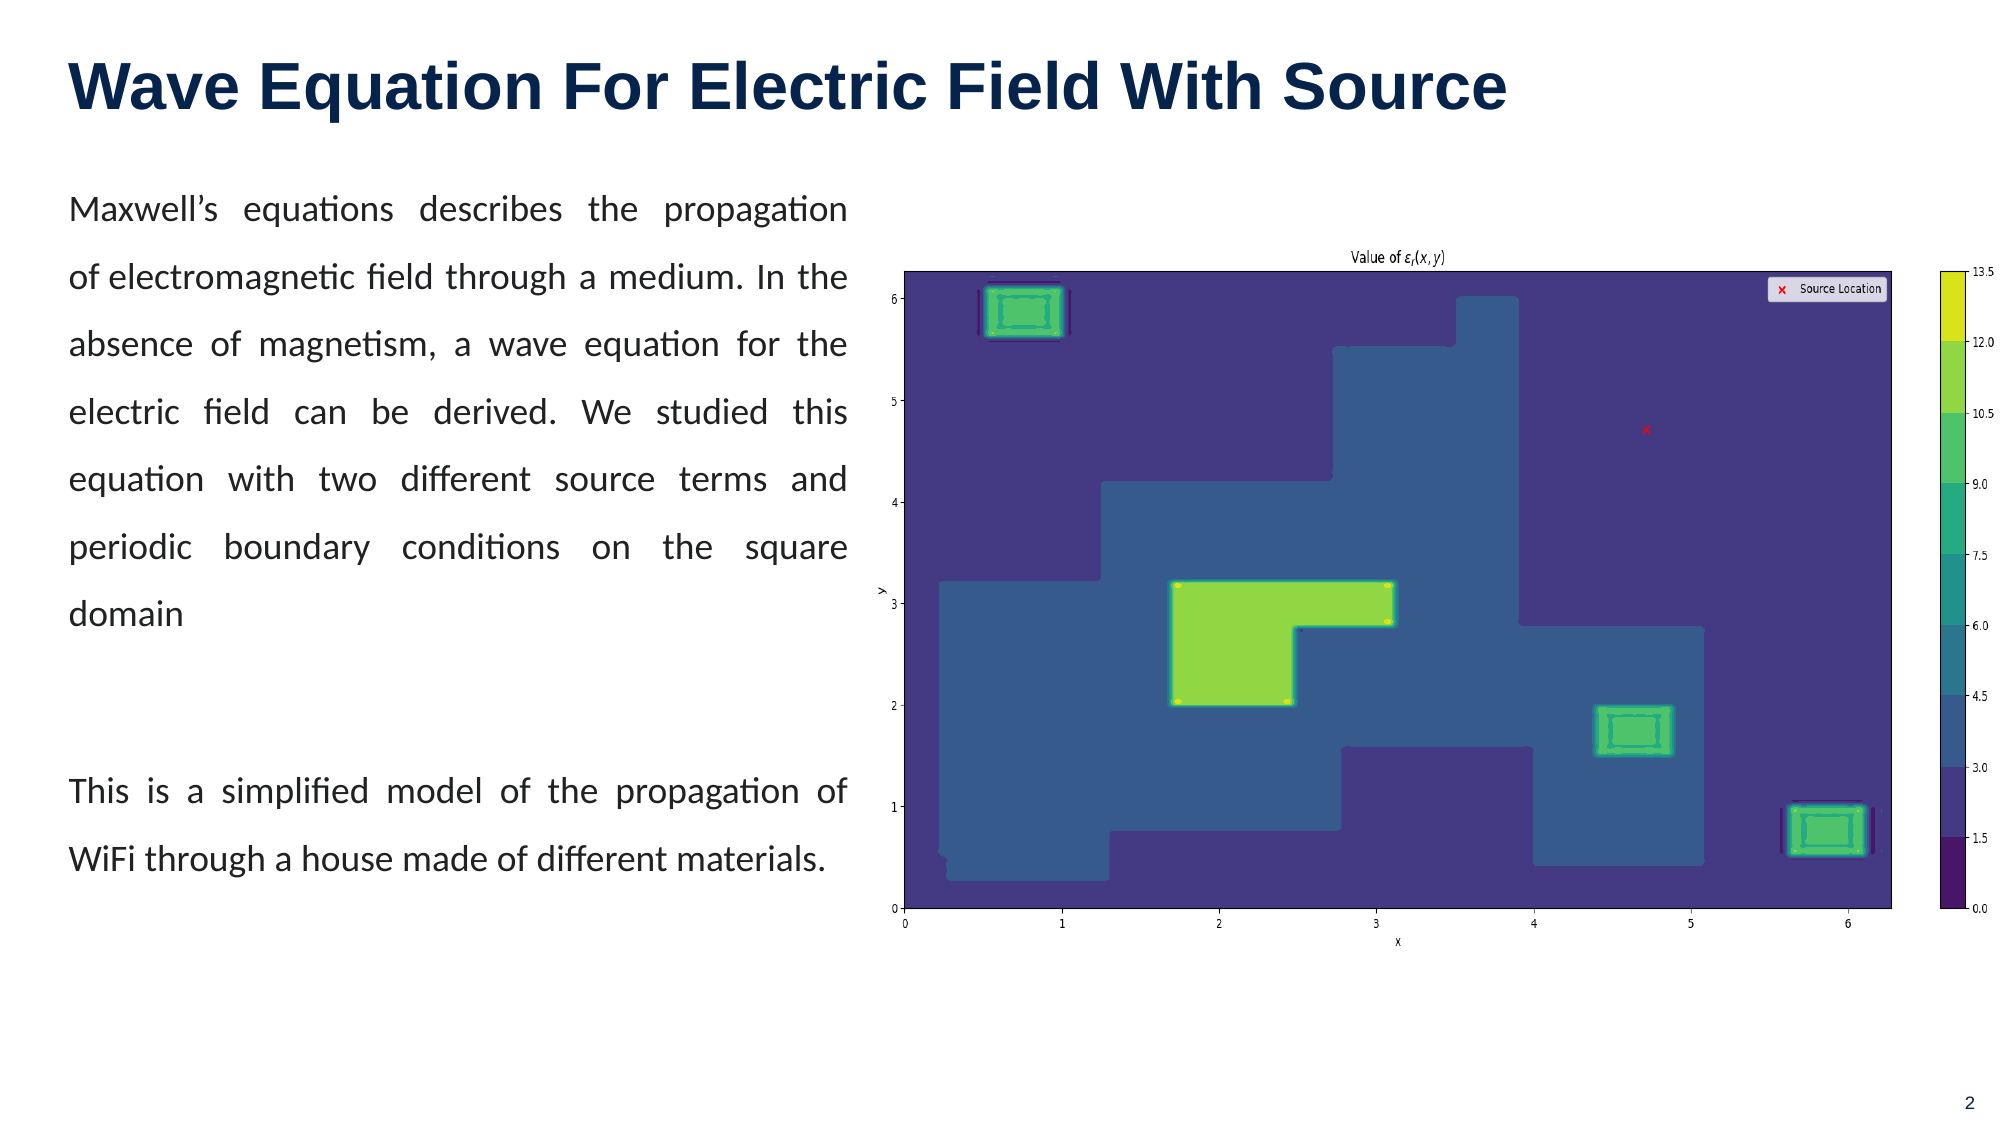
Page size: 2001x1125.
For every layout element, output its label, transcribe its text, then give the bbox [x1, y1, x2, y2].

picture [873, 244, 2000, 952]
text_box Wave Equation For Electric Field With Source [53, 35, 1644, 131]
text_box 2 [1540, 1083, 1991, 1113]
